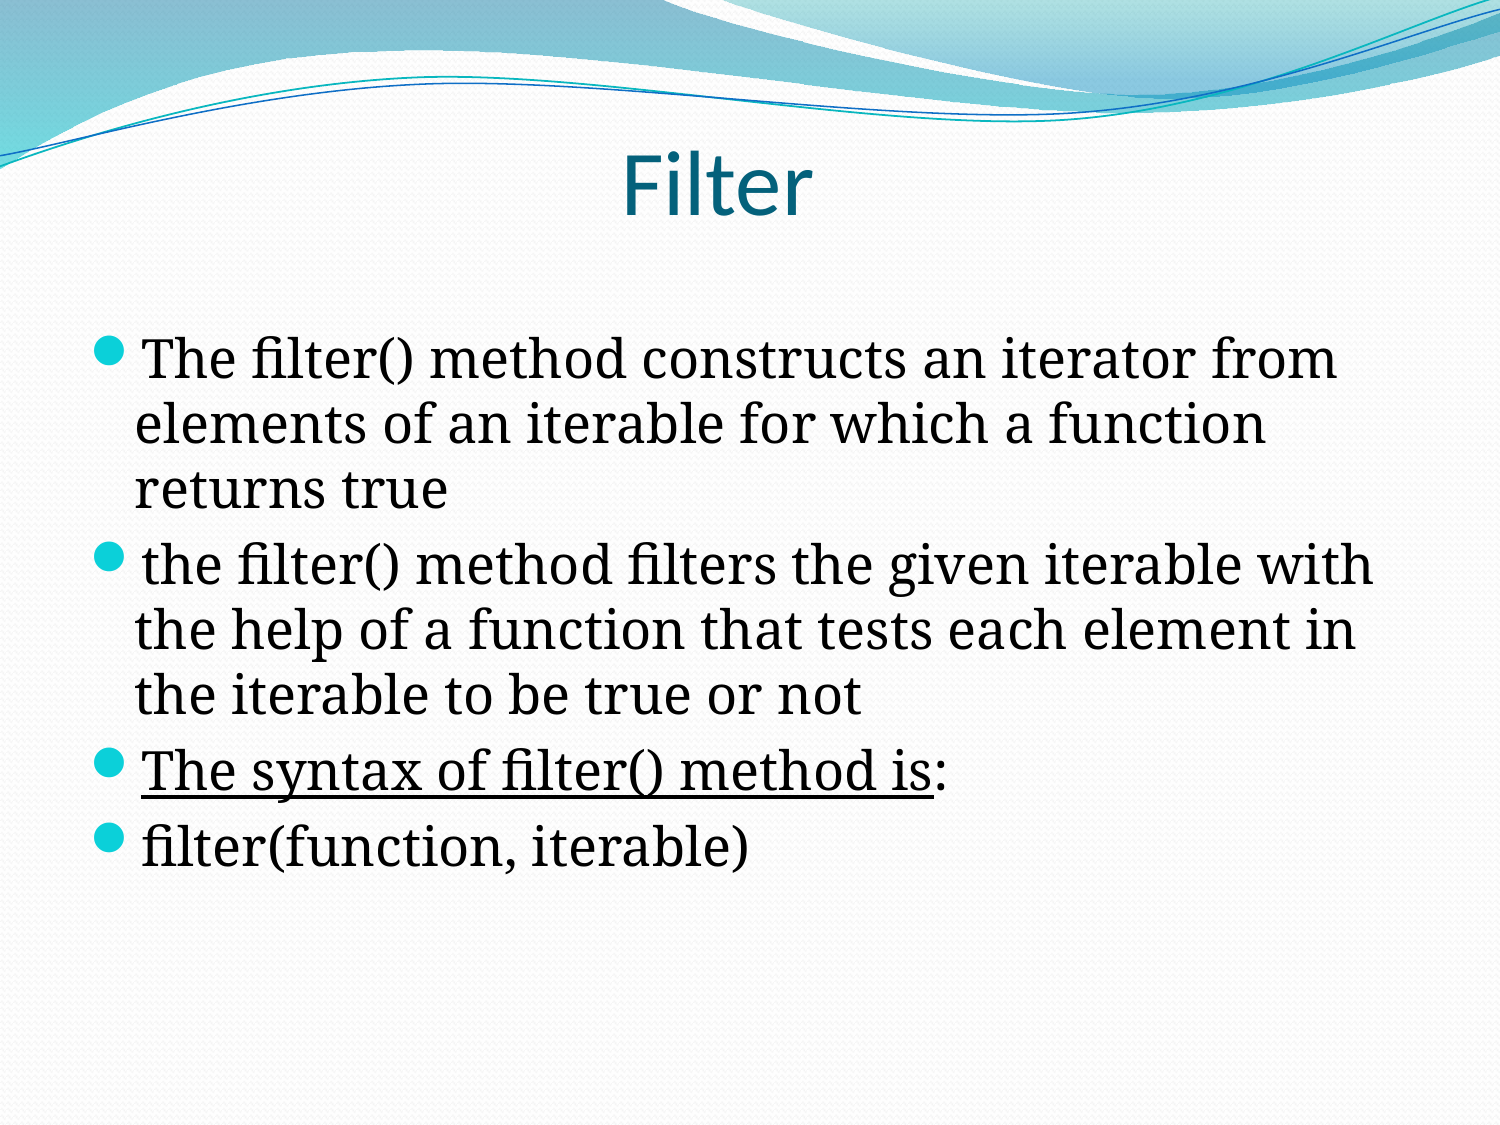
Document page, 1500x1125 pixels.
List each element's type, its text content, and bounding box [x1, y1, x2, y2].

title Filter [621, 115, 1425, 235]
list The filter() method constructs an iterator from elements of an iterable for which a function returns true the filter() method filters the given iterable with the help of a function that tests each element in the iterable to be true or not The syntax of filter() method is: filter(function, iterable) [75, 317, 1425, 1038]
